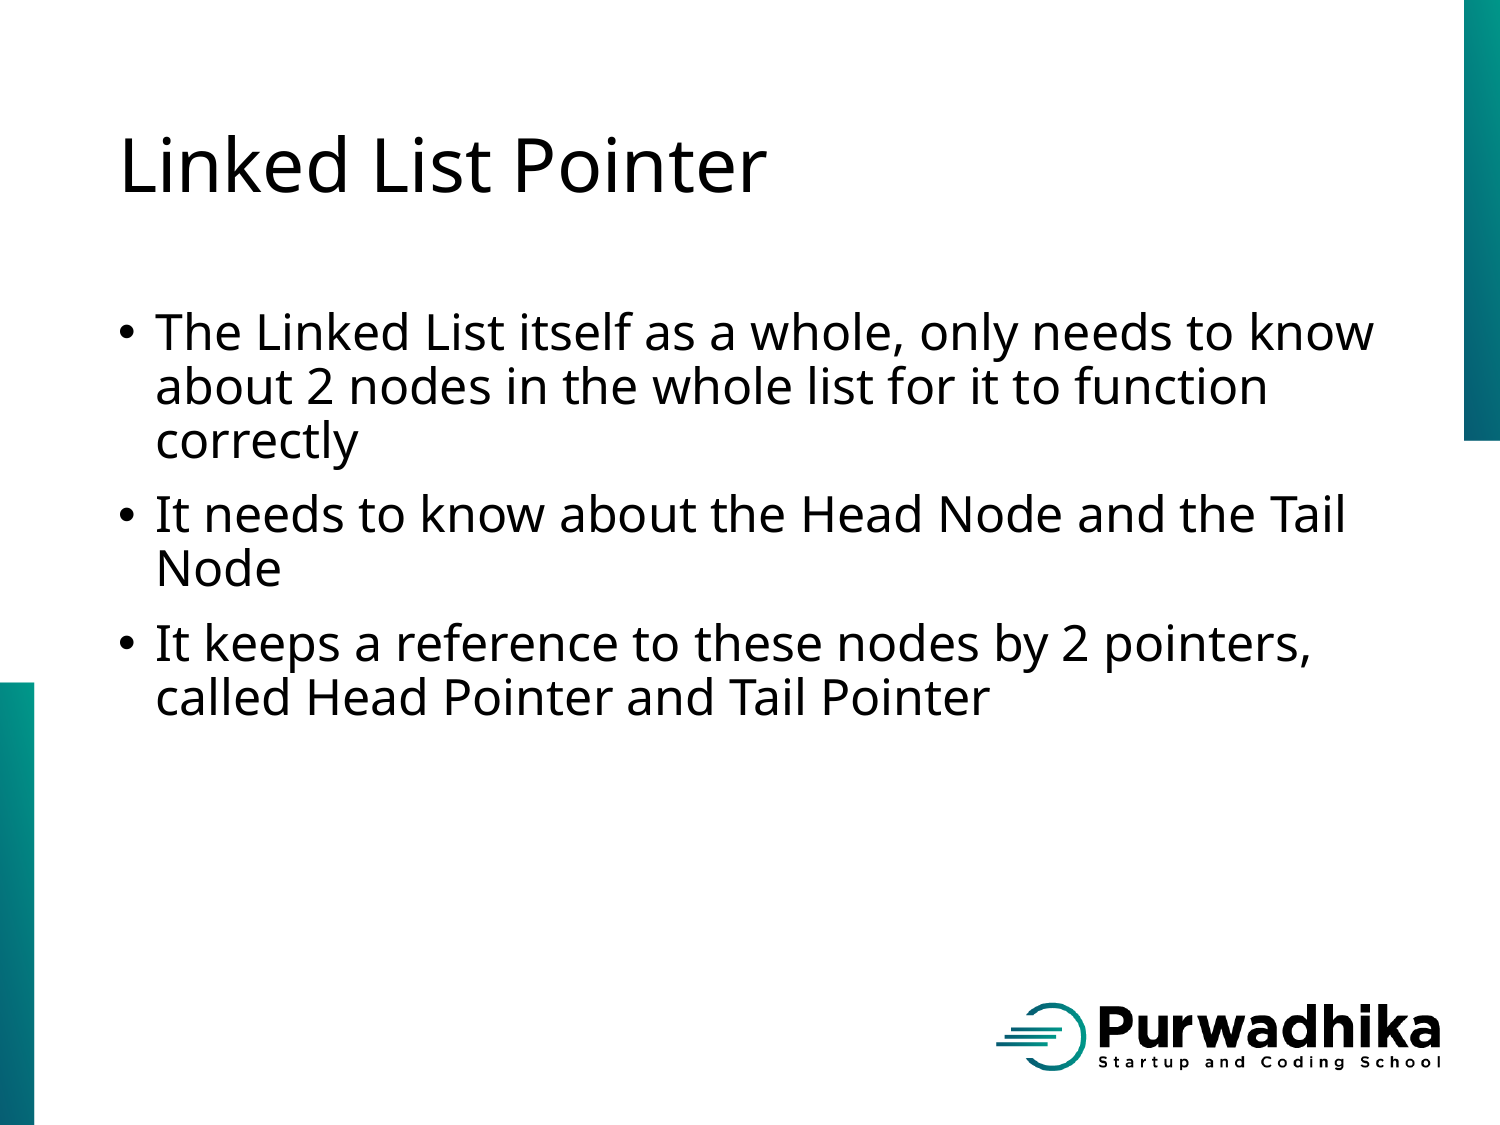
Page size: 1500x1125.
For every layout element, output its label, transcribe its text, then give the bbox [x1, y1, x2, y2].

picture [0, 0, 1500, 1125]
list The Linked List itself as a whole, only needs to know about 2 nodes in the whole list for it to function correctly It needs to know about the Head Node and the Tail Node It keeps a reference to these nodes by 2 pointers, called Head Pointer and Tail Pointer [103, 299, 1397, 984]
title Linked List Pointer [103, 59, 1397, 278]
